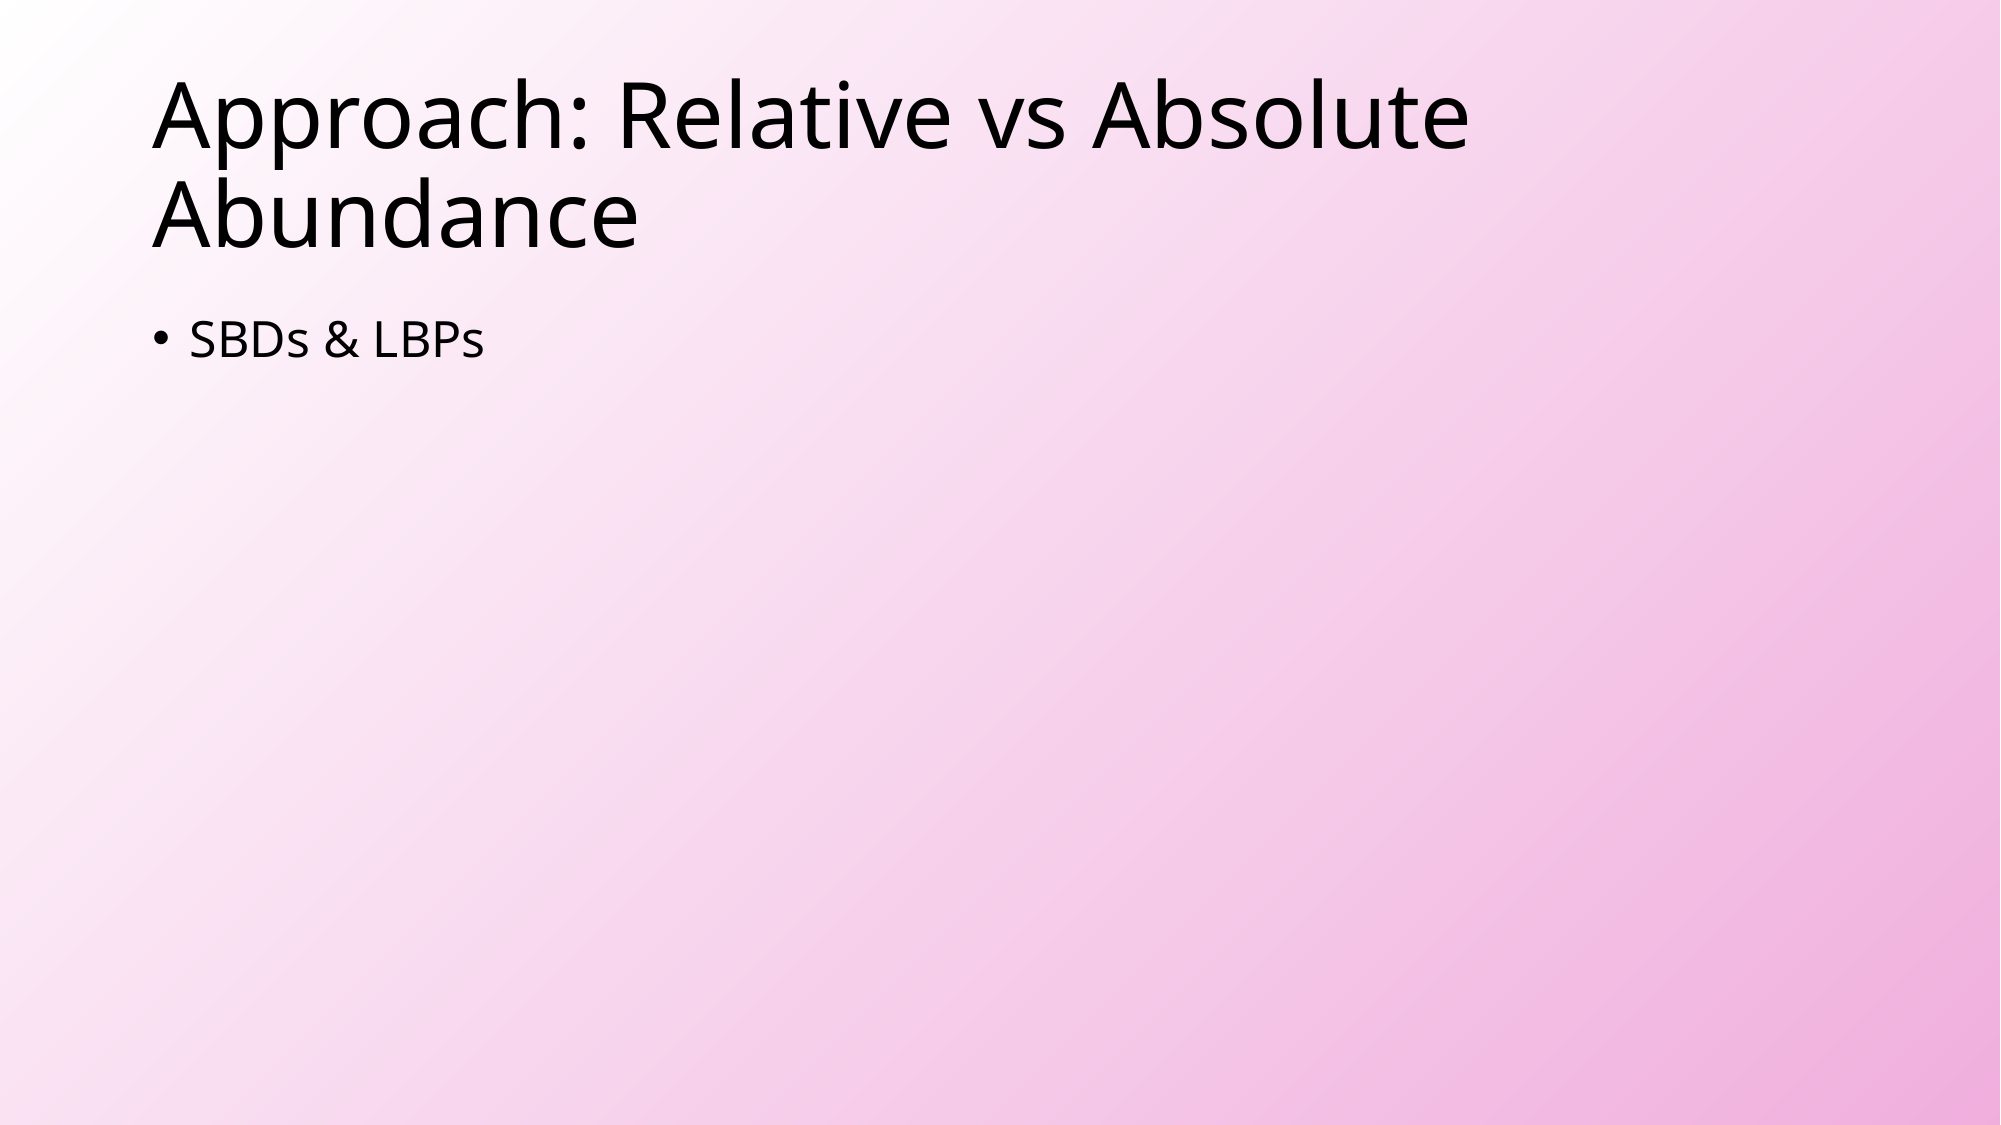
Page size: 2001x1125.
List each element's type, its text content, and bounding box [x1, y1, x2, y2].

title Approach: Relative vs Absolute Abundance [137, 59, 1863, 278]
list SBDs & LBPs [137, 299, 1863, 1014]
